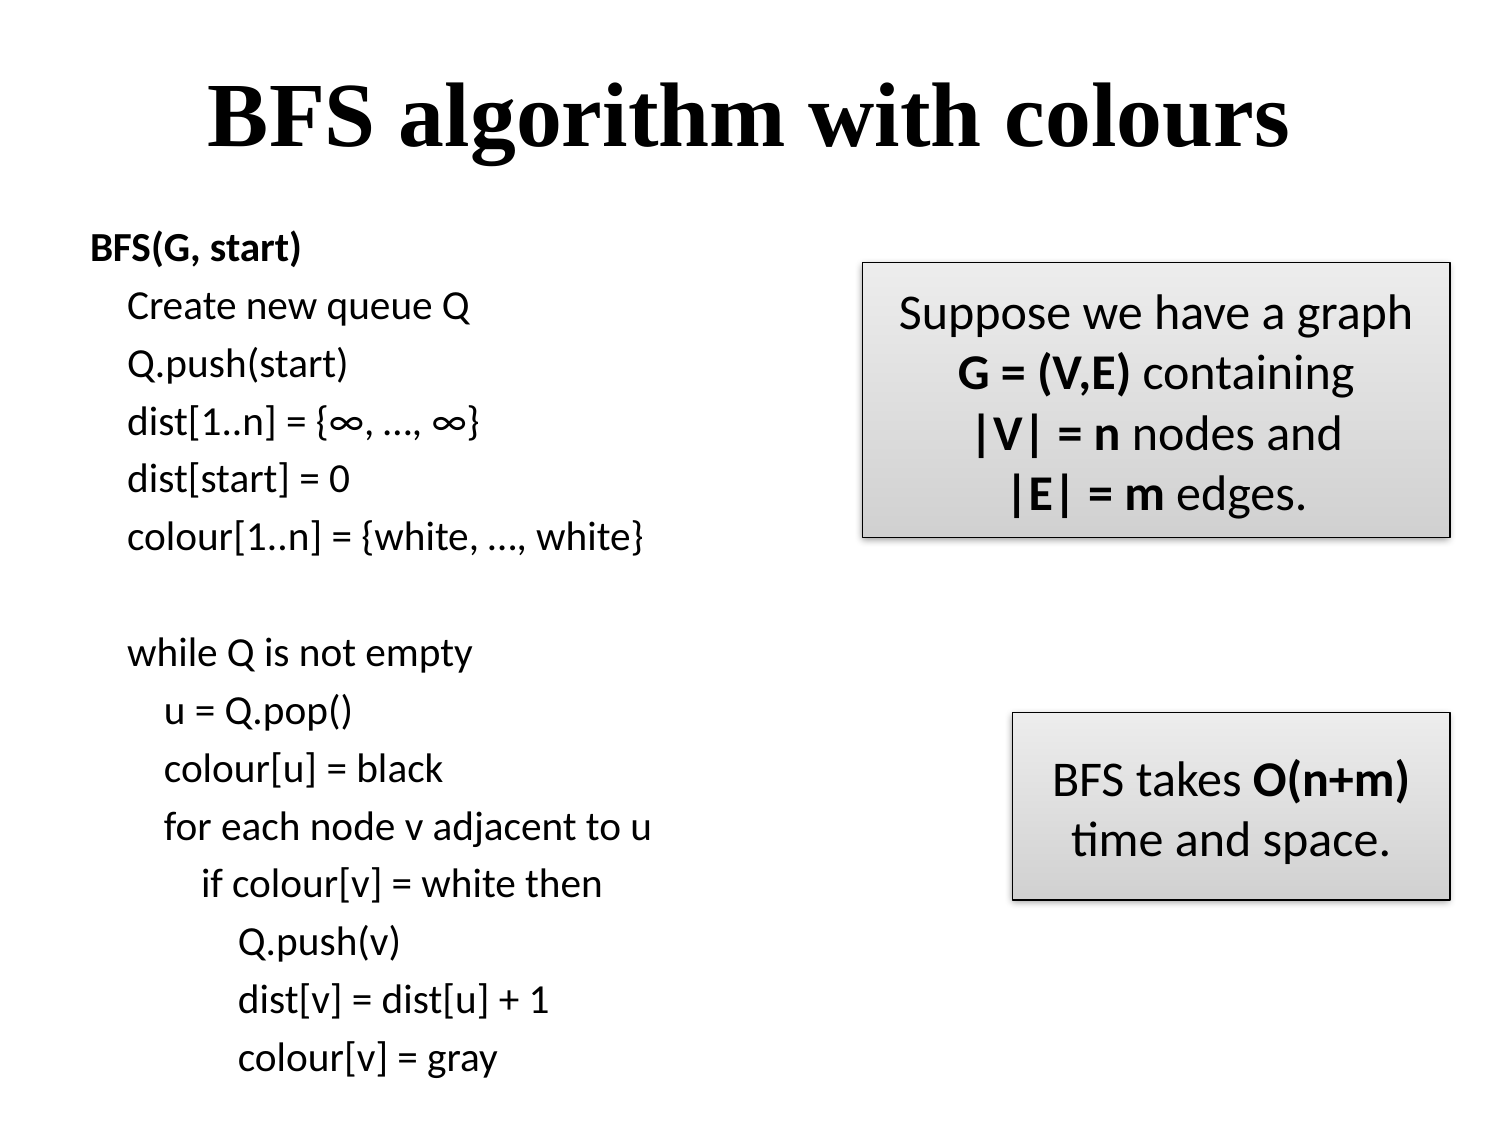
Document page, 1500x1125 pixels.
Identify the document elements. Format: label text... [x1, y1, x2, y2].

text_box Suppose we have a graph G = (V,E) containing |V| = n nodes and |E| = m edges. [862, 262, 1451, 538]
title BFS algorithm with colours [75, 45, 1425, 175]
list BFS(G, start) Create new queue Q Q.push(start) dist[1..n] = {∞, …, ∞} dist[start] = 0 colour[1..n] = {white, …, white} while Q is not empty u = Q.pop() colour[u] = black for each node v adjacent to u if colour[v] = white then Q.push(v) dist[v] = dist[u] + 1 colour[v] = gray [75, 212, 1425, 1088]
text_box BFS takes O(n+m) time and space. [1012, 712, 1451, 901]
